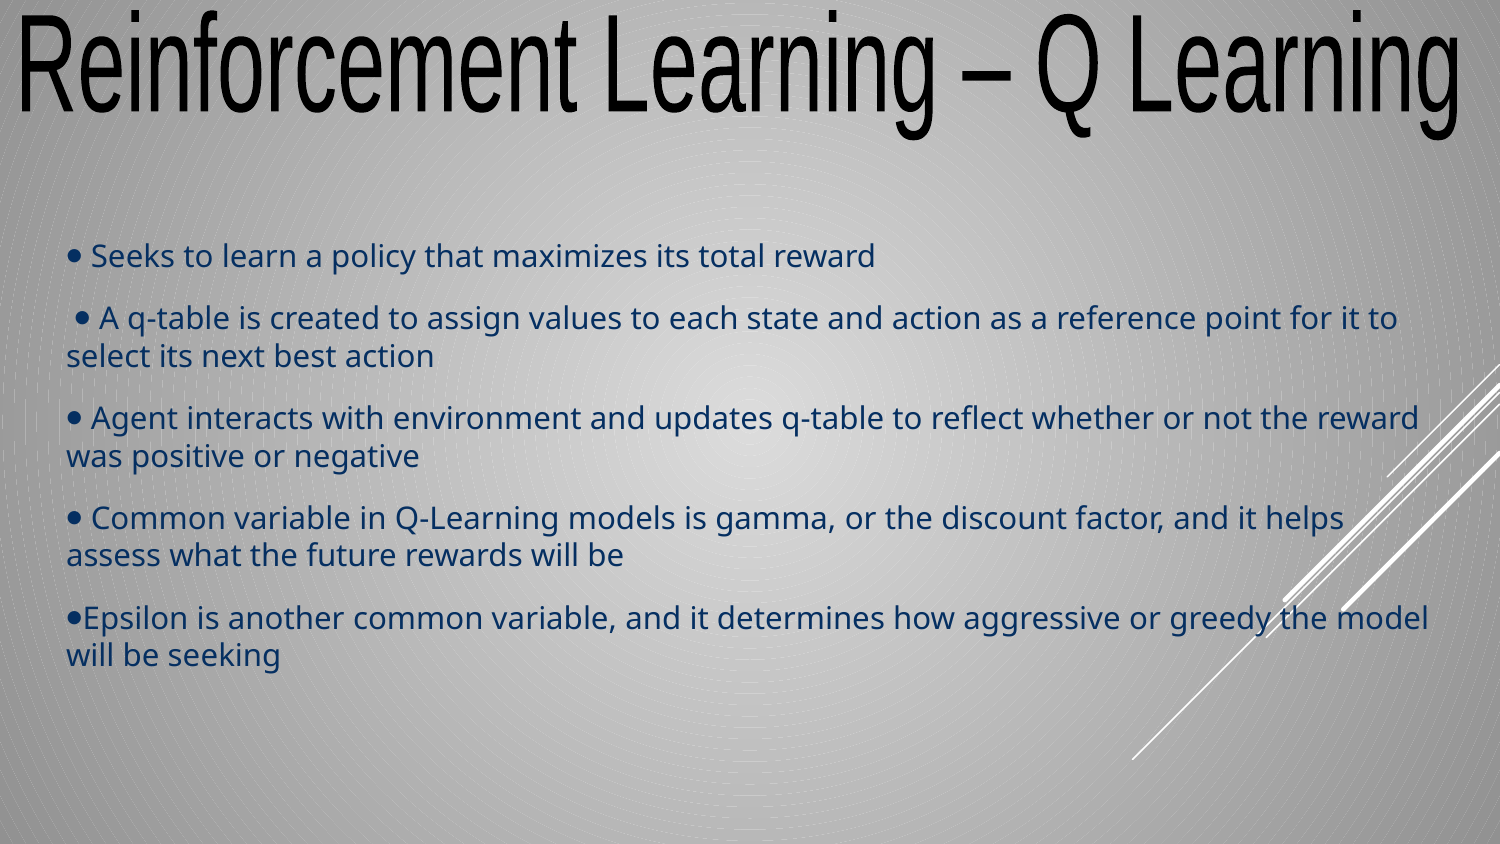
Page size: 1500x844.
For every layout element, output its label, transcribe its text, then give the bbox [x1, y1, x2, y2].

list ⦁ Seeks to learn a policy that maximizes its total reward ⦁ A q-table is created to assign values to each state and action as a reference point for it to select its next best action ⦁ Agent interacts with environment and updates q-table to reflect whether or not the reward was positive or negative ⦁ Common variable in Q-Learning models is gamma, or the discount factor, and it helps assess what the future rewards will be ⦁Epsilon is another common variable, and it determines how aggressive or greedy the model will be seeking [51, 221, 1449, 750]
